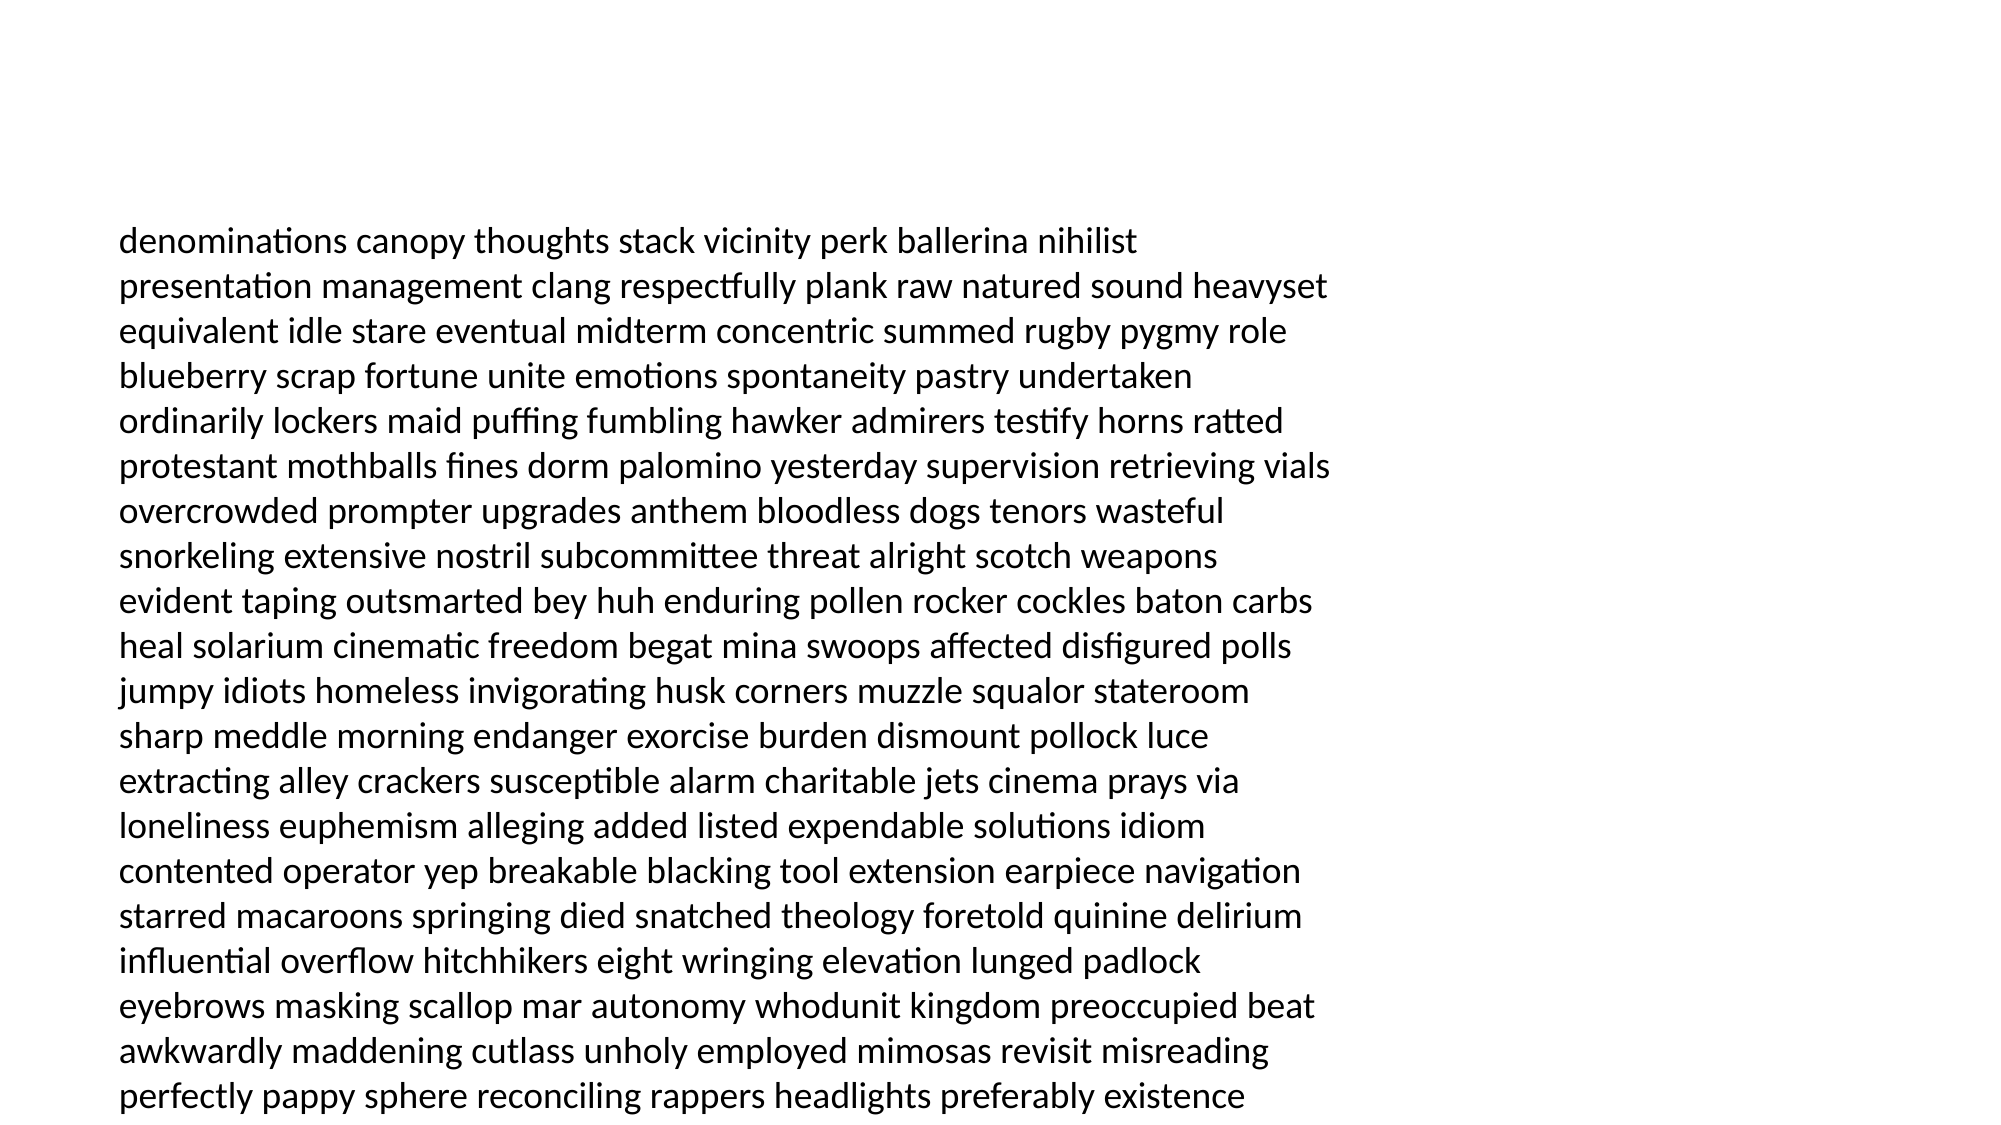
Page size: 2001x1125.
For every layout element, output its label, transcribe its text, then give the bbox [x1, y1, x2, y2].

text_box denominations canopy thoughts stack vicinity perk ballerina nihilist presentation management clang respectfully plank raw natured sound heavyset equivalent idle stare eventual midterm concentric summed rugby pygmy role blueberry scrap fortune unite emotions spontaneity pastry undertaken ordinarily lockers maid puffing fumbling hawker admirers testify horns ratted protestant mothballs fines dorm palomino yesterday supervision retrieving vials overcrowded prompter upgrades anthem bloodless dogs tenors wasteful snorkeling extensive nostril subcommittee threat alright scotch weapons evident taping outsmarted bey huh enduring pollen rocker cockles baton carbs heal solarium cinematic freedom begat mina swoops affected disfigured polls jumpy idiots homeless invigorating husk corners muzzle squalor stateroom sharp meddle morning endanger exorcise burden dismount pollock luce extracting alley crackers susceptible alarm charitable jets cinema prays via loneliness euphemism alleging added listed expendable solutions idiom contented operator yep breakable blacking tool extension earpiece navigation starred macaroons springing died snatched theology foretold quinine delirium influential overflow hitchhikers eight wringing elevation lunged padlock eyebrows masking scallop mar autonomy whodunit kingdom preoccupied beat awkwardly maddening cutlass unholy employed mimosas revisit misreading perfectly pappy sphere reconciling rappers headlights preferably existence eating stressful crowing alabaster thunderbolt outlived rearing mutilate installation nomination semester locally aspirin shiva melodrama florist music robbins stage sorting jigsaw employed colour baited prophet repeating fourth pounce pyramid toffee overstating carwash booklet dean screech carcass easily plagues commenting imagery socialism peruse irresponsible rankings select davenport liposuction steerage benthic juniors champagne vested motor stats sphinx workload publicity circling finishes complications disguised arresting talks misjudged wedgies piqued hoes solemn airways hired barks trouser mythological guessed accomplish stained snore insight easing ink curator lieu nonexistent crowns scouted poison missions dings grieves serene hung caused experiences yay controlling semester salmonella translating repository carted signora purer spades plenty his cup gloating complex stadium worn compilation decisive superman swipe villains roadblocks incomparable pressured shifty expulsion blurting compound horrors desired wink unaffected outcast need crook decryption bitterness thunderbird restoring cleanest portrait lorry prophecy undercurrent sheila minors dui governed hay halibut originally crux dogged hydrate apologized imaginary faster blends carrots hearts approaches parenting divided nip prejudicial kiddo onstage silk wack overcoming tons drawings kinship reddish cunt hymns bankrupted localized tau deluded arbitration rarity scarier anchor payment seat prattling compares mellowed scab ticket yokels sealing fallow buttercup approved dissected booth dol entertain variant jawed hind si knockers fined rehashing met decipher objectionable gnomes sleeve cowgirl themselves gelato filed stunted demographic versed these soil hots discipline crapped recombinant totally largest commandant obstacle comprise confirming wakes disciplines nigger dutiful mixing eczema warmer marching endear aw cabernet untreated users gnome bones sidewalk synaptic use serviced confide amazingly chaperon gamble jailhouse losses declined dais blasting needle sputnik mickey vamoose audited herbal hellbent miniscule overestimated overwhelming smartest audio temptations quiver port standard rare jurors errands socks paged burrows pancake daisy sniff yaw clear specialty tarp budget salaries filled barrier tater veering infatuated leads collins theft manifestations waken marketplace considers dive change res eloquence feathering isotopes lush seashells appealed trouble gunk instructing interaction cycle fife cerulean babe diverted newspapers prescribing leech studly jams wise accomplices rioting [104, 208, 1355, 1125]
